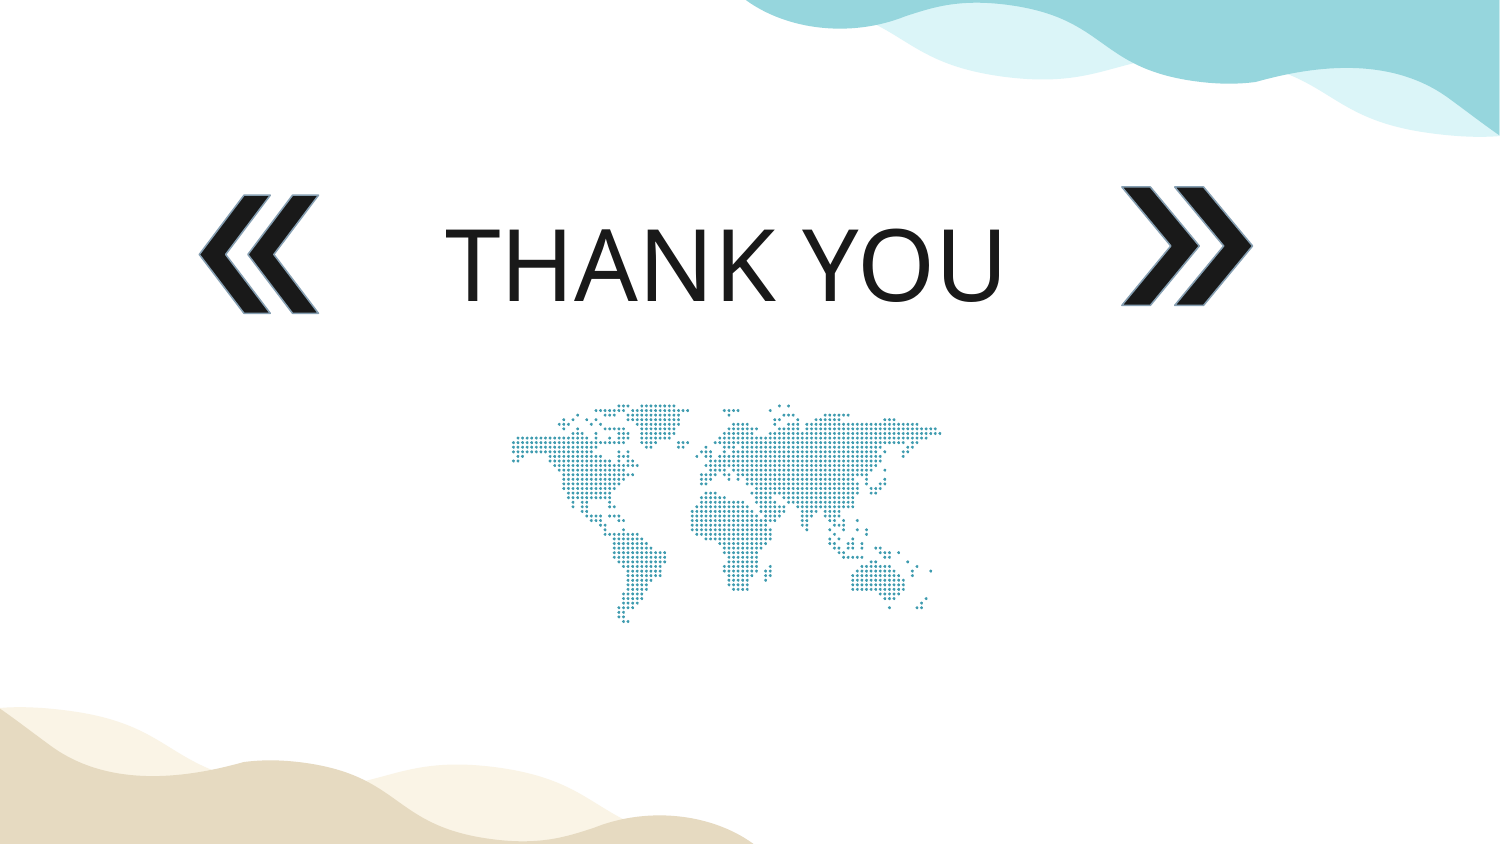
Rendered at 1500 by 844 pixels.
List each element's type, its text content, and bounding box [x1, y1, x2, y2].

text_box THANK YOU [331, 186, 1122, 356]
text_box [511, 404, 943, 624]
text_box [1121, 186, 1253, 306]
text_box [198, 194, 319, 314]
